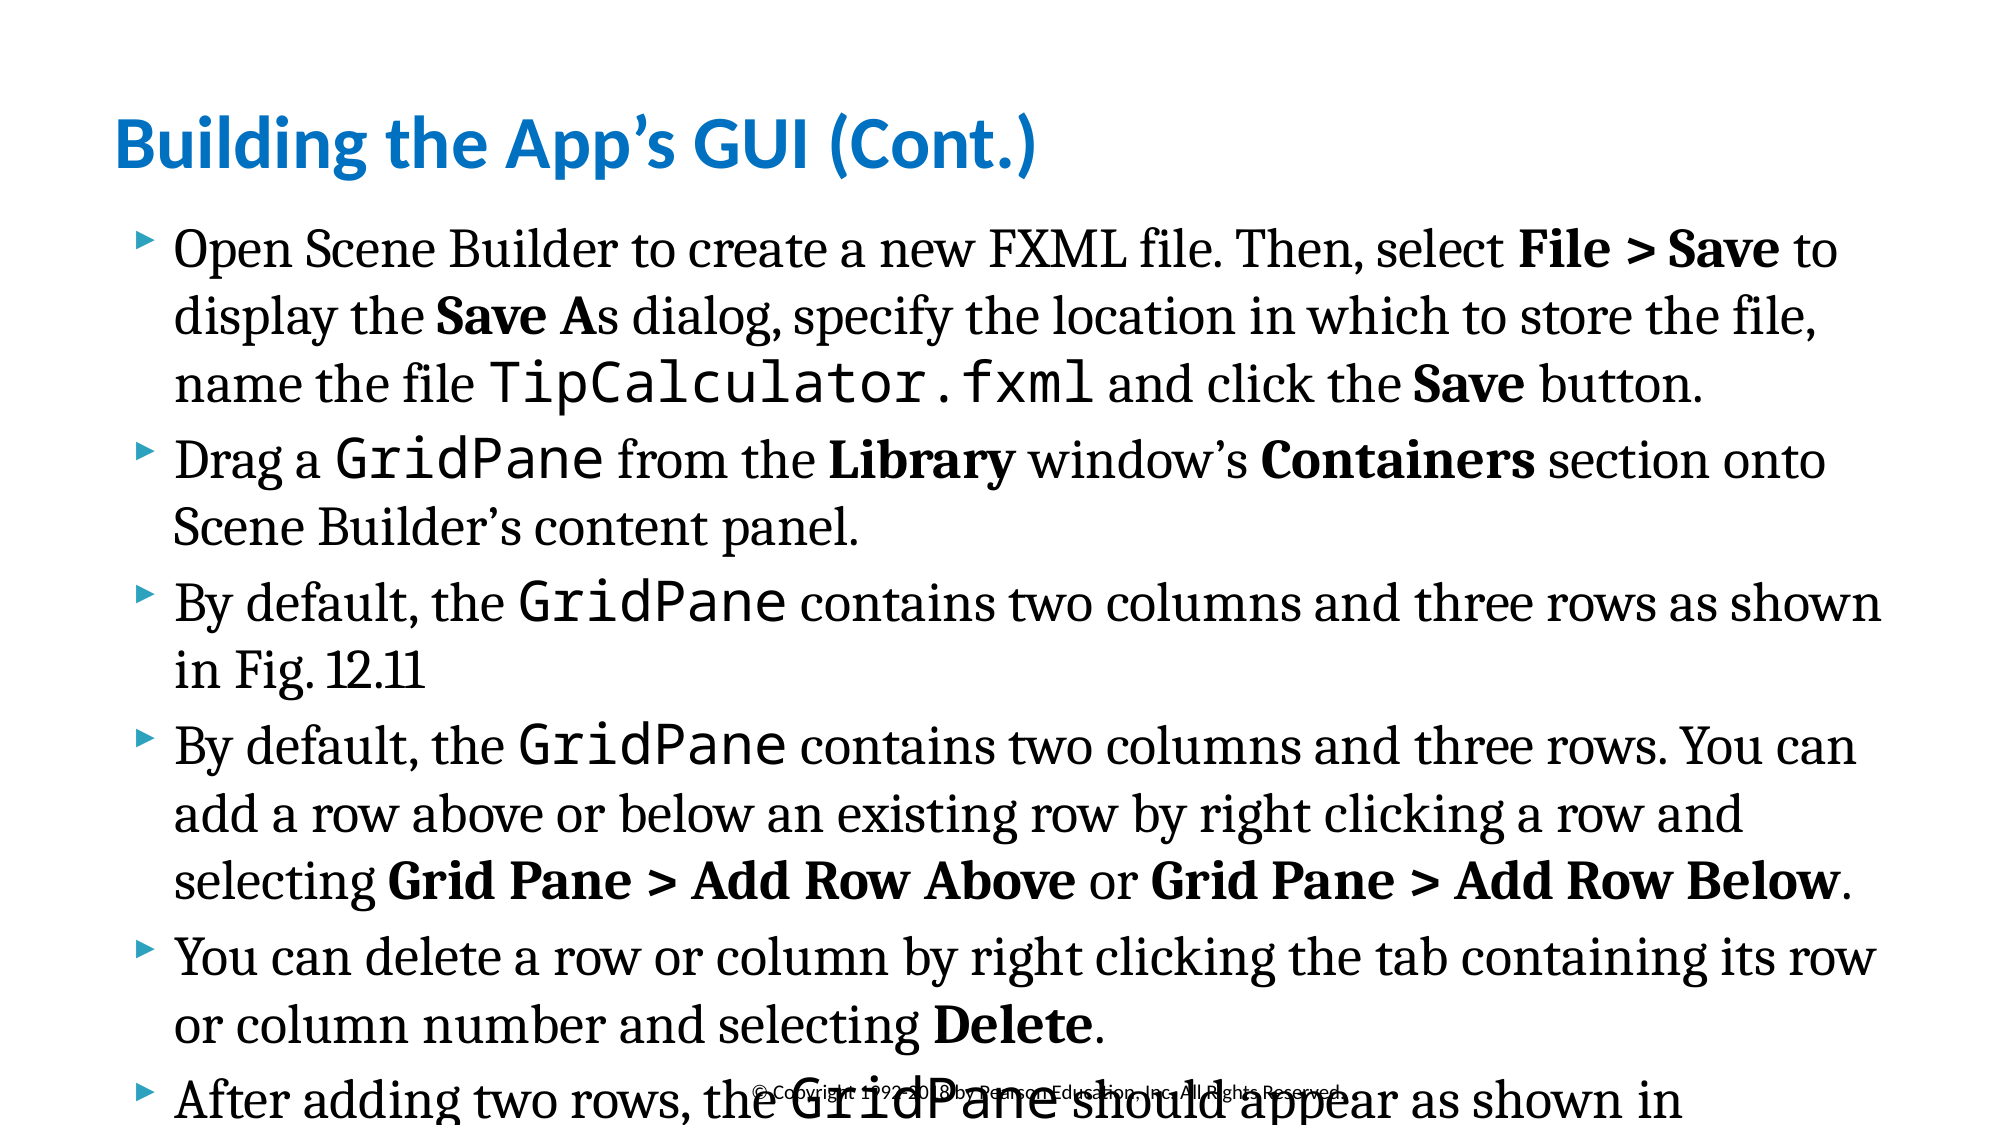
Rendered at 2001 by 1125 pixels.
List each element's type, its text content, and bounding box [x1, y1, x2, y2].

title Building the App’s GUI (Cont.) [99, 45, 1900, 203]
footer © Copyright 1992-2018 by Pearson Education, Inc. All Rights Reserved. [736, 1051, 1892, 1112]
list Open Scene Builder to create a new FXML file. Then, select File > Save to display the Save As dialog, specify the location in which to store the file, name the file TipCalculator.fxml and click the Save button. Drag a GridPane from the Library window’s Containers section onto Scene Builder’s content panel. By default, the GridPane contains two columns and three rows as shown in Fig. 12.11 By default, the GridPane contains two columns and three rows. You can add a row above or below an existing row by right clicking a row and selecting Grid Pane > Add Row Above or Grid Pane > Add Row Below. You can delete a row or column by right clicking the tab containing its row or column number and selecting Delete. After adding two rows, the GridPane should appear as shown in Fig. 12.11. [99, 203, 1900, 986]
